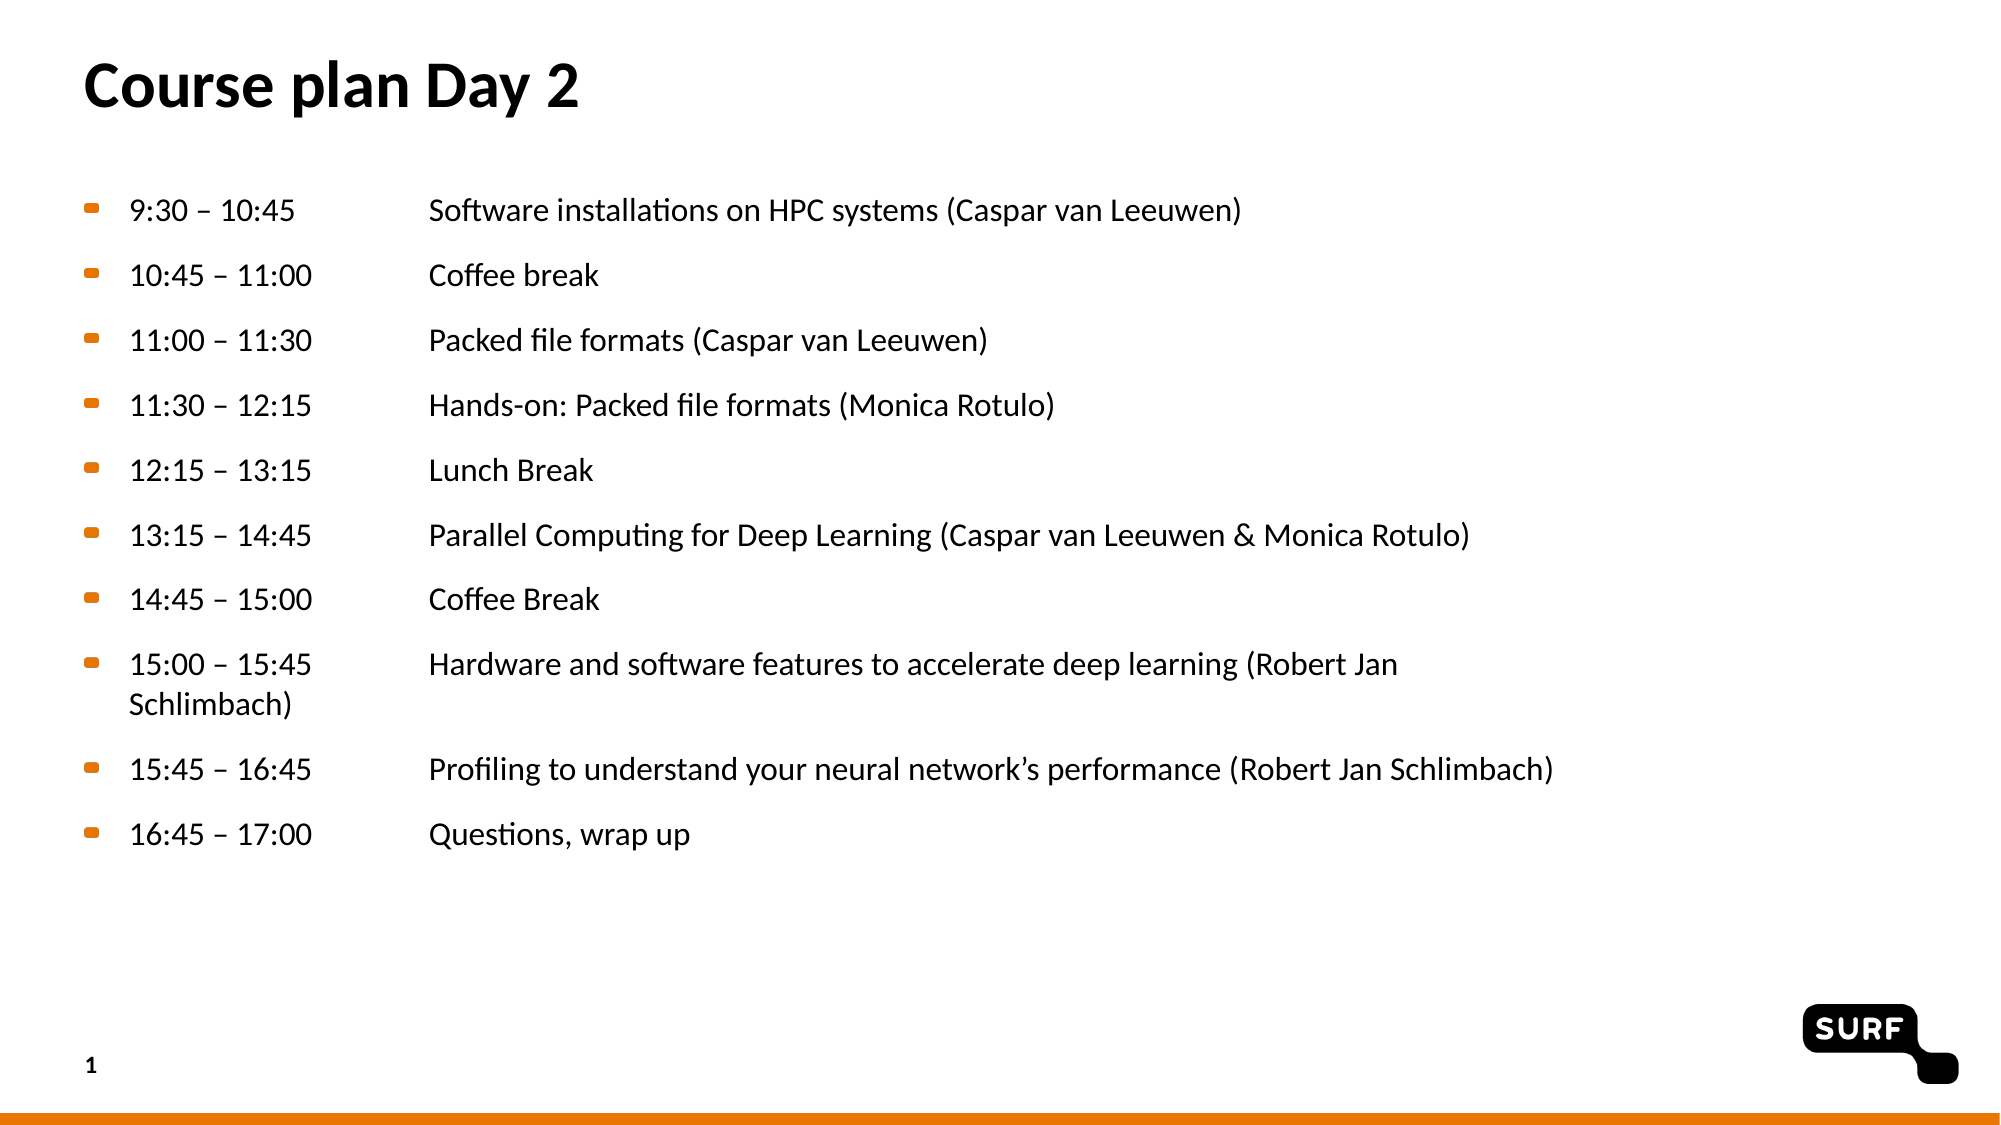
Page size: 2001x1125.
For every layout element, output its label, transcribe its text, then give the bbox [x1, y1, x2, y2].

picture [1802, 1004, 1959, 1084]
picture [84, 820, 99, 845]
picture [84, 391, 99, 415]
picture [84, 455, 99, 480]
picture [84, 585, 99, 610]
list 9:30 – 10:45 Software installations on HPC systems (Caspar van Leeuwen) 10:45 – 11:00 Coffee break 11:00 – 11:30 Packed file formats (Caspar van Leeuwen) 11:30 – 12:15 Hands-on: Packed file formats (Monica Rotulo) 12:15 – 13:15 Lunch Break 13:15 – 14:45 Parallel Computing for Deep Learning (Caspar van Leeuwen & Monica Rotulo) 14:45 – 15:00 Coffee Break 15:00 – 15:45 Hardware and software features to accelerate deep learning (Robert Jan Schlimbach) 15:45 – 16:45 Profiling to understand your neural network’s performance (Robert Jan Schlimbach) 16:45 – 17:00 Questions, wrap up [84, 187, 1557, 919]
picture [84, 326, 99, 350]
picture [84, 261, 99, 285]
title Course plan Day 2 [85, 44, 1914, 144]
picture [84, 196, 99, 220]
picture [84, 650, 99, 675]
slide_number 1 [84, 1045, 149, 1082]
picture [84, 755, 99, 780]
picture [84, 520, 99, 545]
